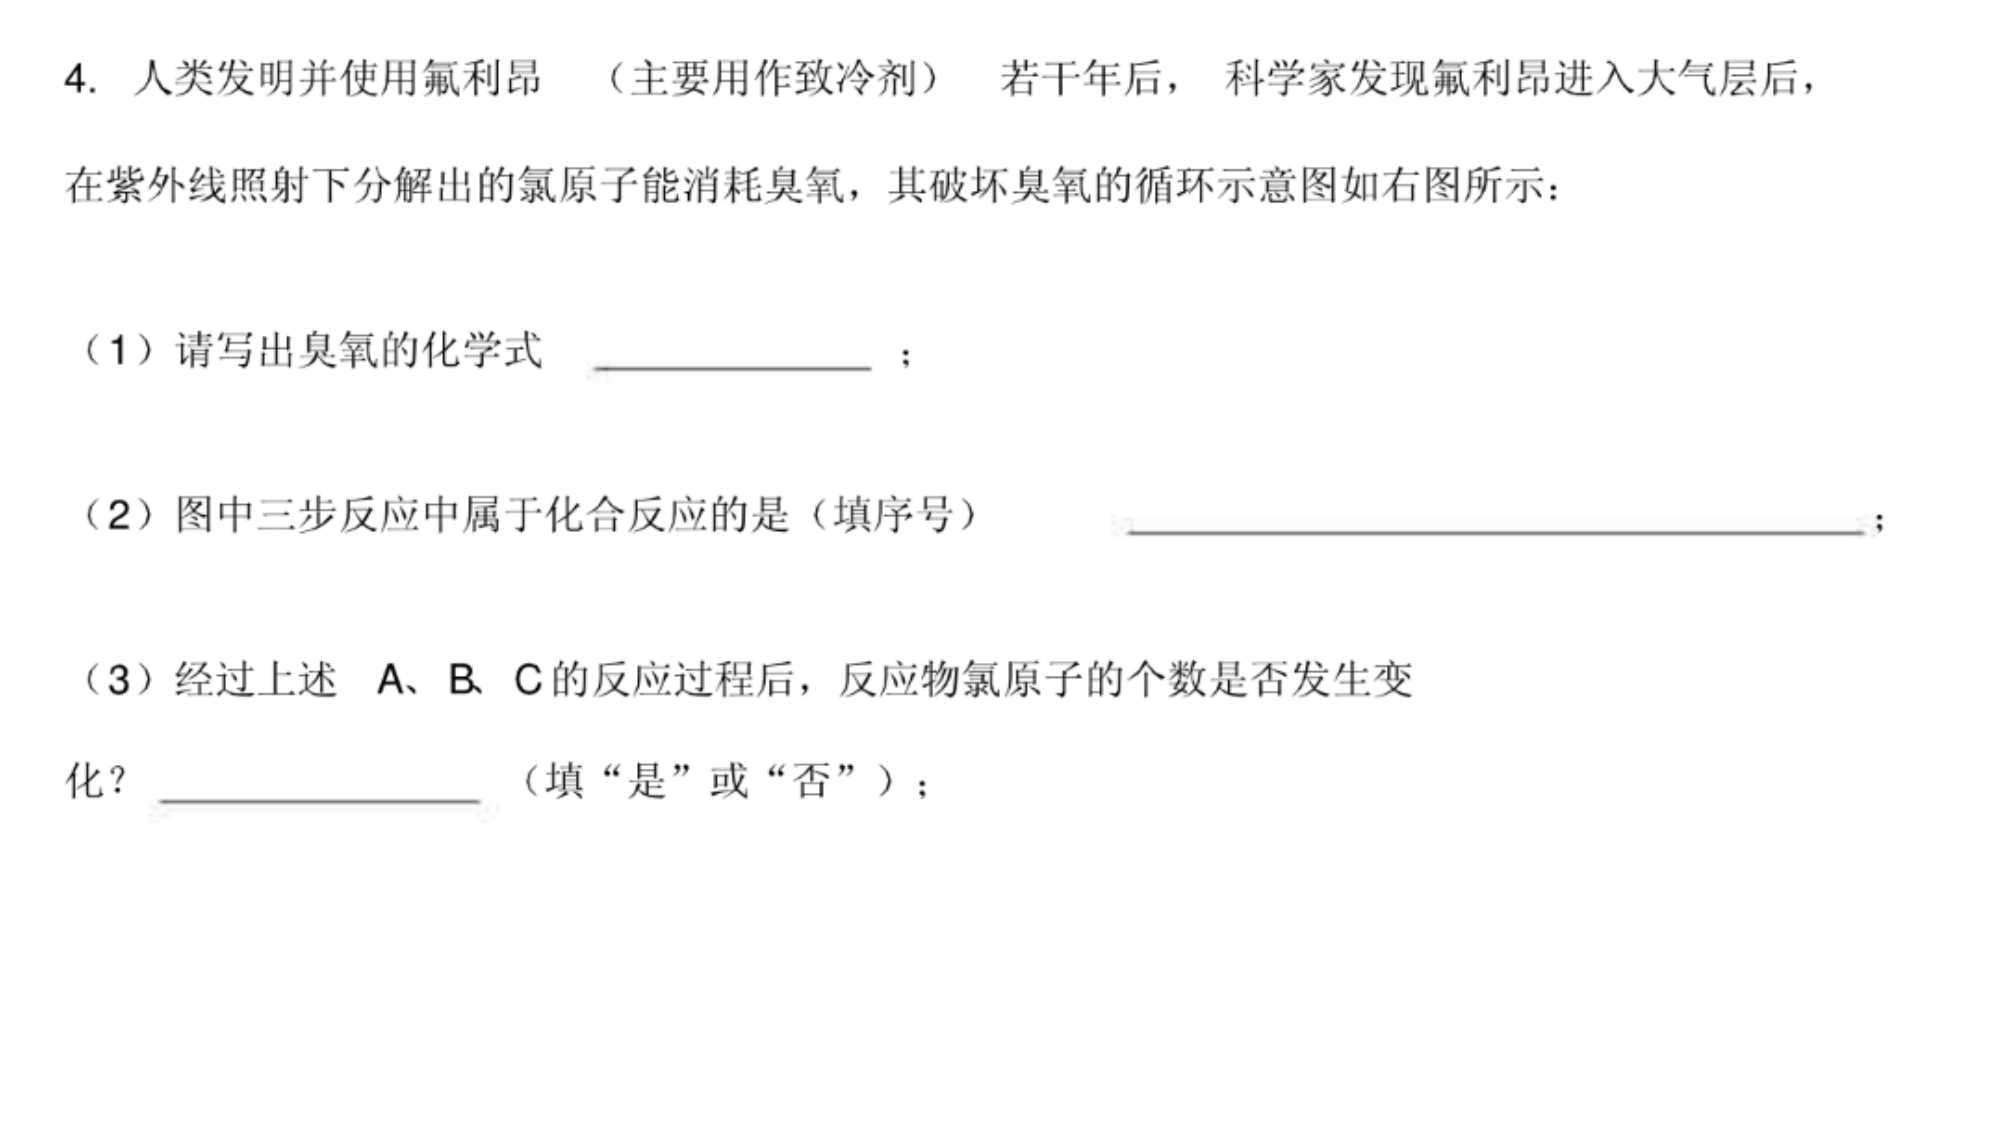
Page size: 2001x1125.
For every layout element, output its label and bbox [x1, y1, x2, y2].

picture [20, 47, 1926, 844]
